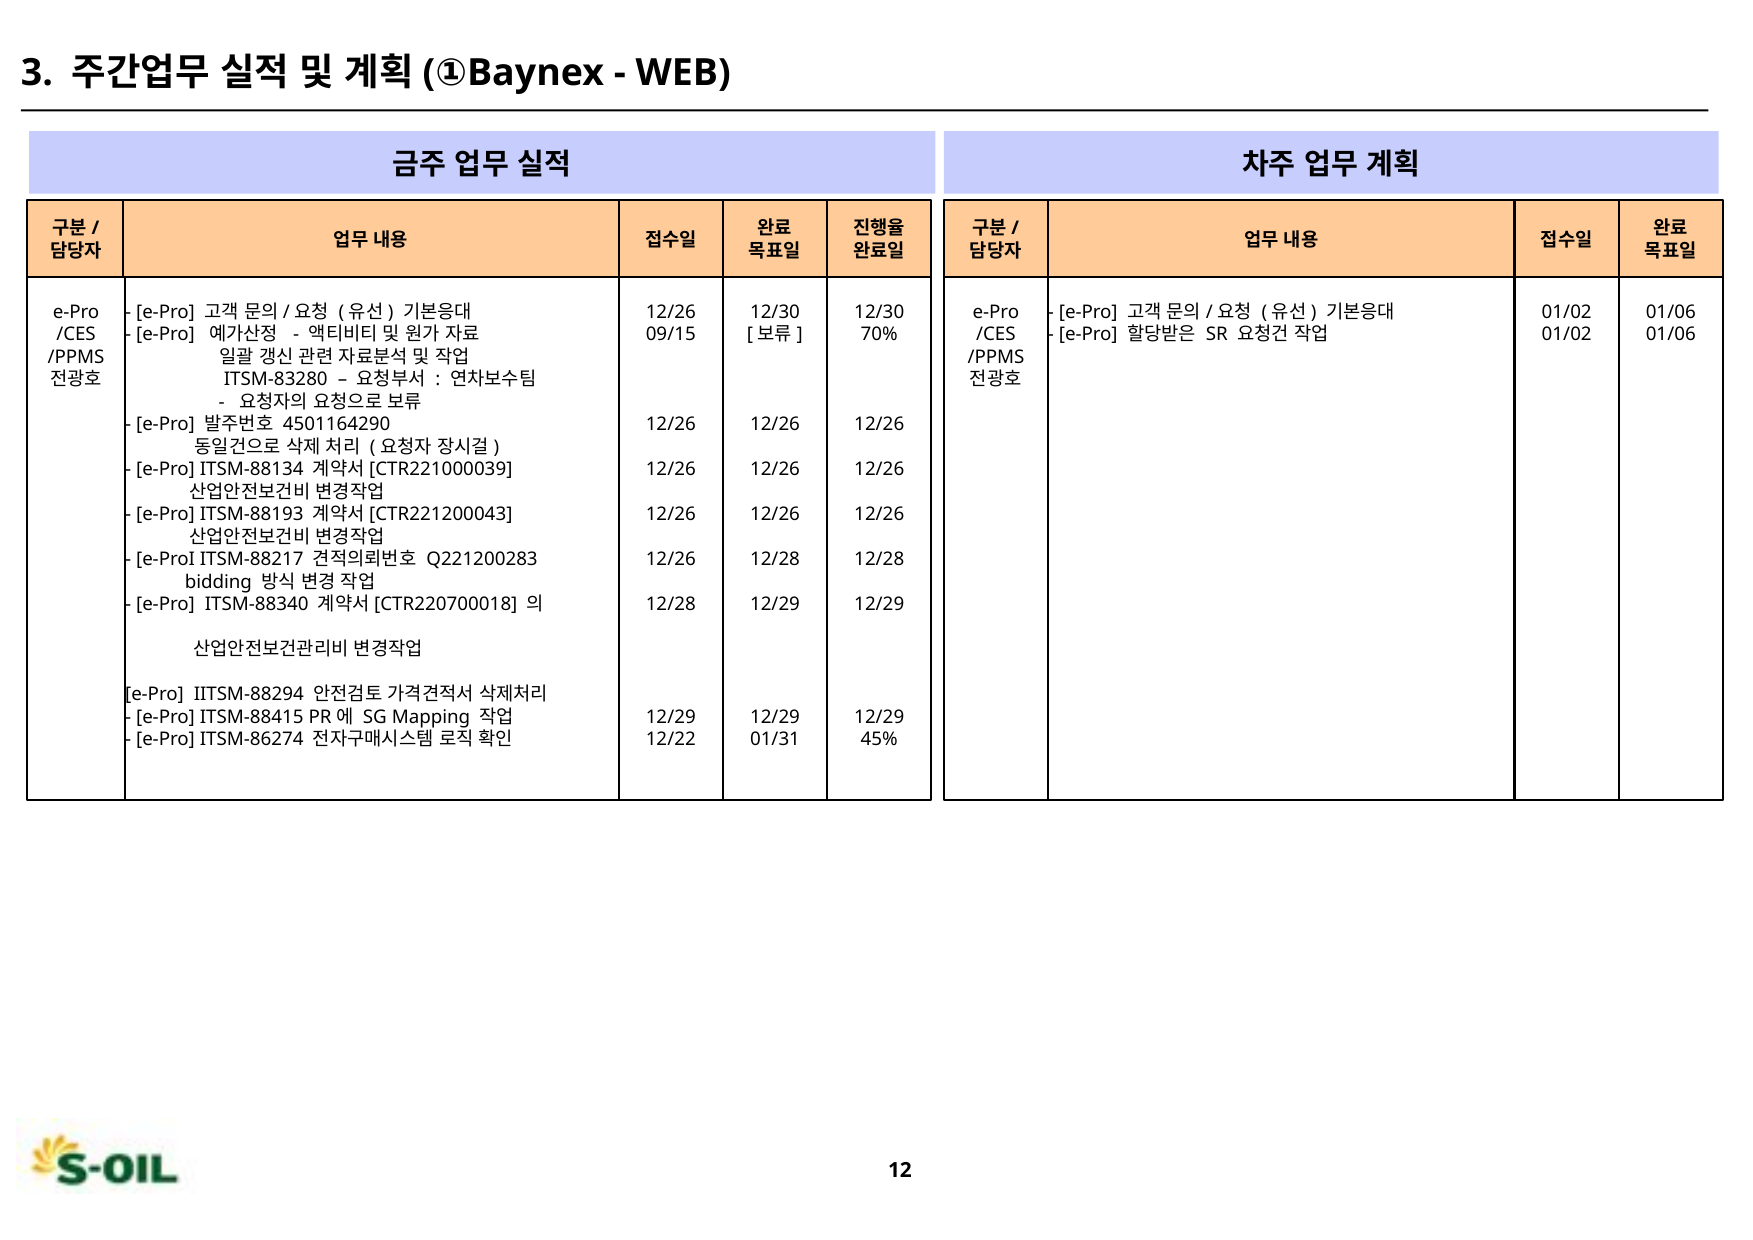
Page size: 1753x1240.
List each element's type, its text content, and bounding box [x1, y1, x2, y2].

text_box 구분/ 담당자 [943, 200, 1047, 277]
text_box 구분/ 담당자 [27, 200, 122, 277]
text_box 업무 내용 [122, 200, 618, 277]
text_box 금주 업무 실적 [29, 131, 936, 194]
text_box 차주 업무 계획 [943, 131, 1719, 194]
text_box 01/06 01/06 [1619, 277, 1723, 800]
text_box 접수일 [1514, 200, 1618, 277]
picture [16, 1118, 205, 1194]
text_box 완료 목표일 [1618, 200, 1723, 277]
text_box 완료 목표일 [722, 200, 827, 277]
text_box 12/30 70% 12/26 12/26 12/26 12/28 12/29 12/29 45% [827, 277, 932, 800]
text_box 01/02 01/02 [1515, 277, 1619, 800]
text_box 접수일 [618, 200, 722, 277]
text_box 12 [795, 1118, 1005, 1182]
text_box 12/26 09/15 12/26 12/26 12/26 12/26 12/28 12/29 12/22 [618, 277, 723, 800]
text_box 업무 내용 [1047, 200, 1514, 277]
text_box e-Pro /CES /PPMS 전광호 [943, 277, 1048, 800]
text_box 3. 주간업무 실적 및 계획(①Baynex - WEB) [20, 47, 871, 110]
text_box - [e-Pro] 고객 문의/요청 (유선) 기본응대 - [e-Pro] 예가산정 - 액티비티 및 원가 자료 ​ 일괄 갱신 관련 자료분석 및 작업​ ITSM-83280 – 요청부서 : 연차보수팀​ - 요청자의 요청으로 보류 - [e-Pro] 발주번호 4501164290 동일건으로 삭제 ​처리 (요청자 장시걸) - [e-Pro] ITSM-88134 계약서[CTR221000039]​ 산업안전보건비 변경작업 - [e-Pro] ITSM-88193 계약서[CTR221200043]​ 산업안전보건비 변경작업 - [e-ProI ITSM-88217 견적의뢰번호 Q221200283 ​ bidding 방식 변경 작업 - [e-Pro] ITSM-88340 계약서[CTR220700018] 의 ​ 산업안전보건관리비 변경작업 ​ [e-Pro] IITSM-88294 안전검토 가격견적서 삭제​처리 - [e-Pro] ITSM-88415 PR에 SG Mapping ​작업 - [e-Pro] ITSM-86274 전자구매시스템 로직 확인 [125, 277, 618, 800]
text_box 진행율 완료일 [827, 200, 932, 277]
text_box 12/30 [보류] 12/26 12/26 12/26 12/28 12/29 12/29 01/31 [723, 277, 827, 800]
text_box e-Pro /CES /PPMS 전광호 [27, 277, 125, 800]
text_box - [e-Pro] 고객 문의/요청 (유선) 기본응대 - [e-Pro] 할당받은 SR 요청건 작업 [1048, 277, 1515, 800]
